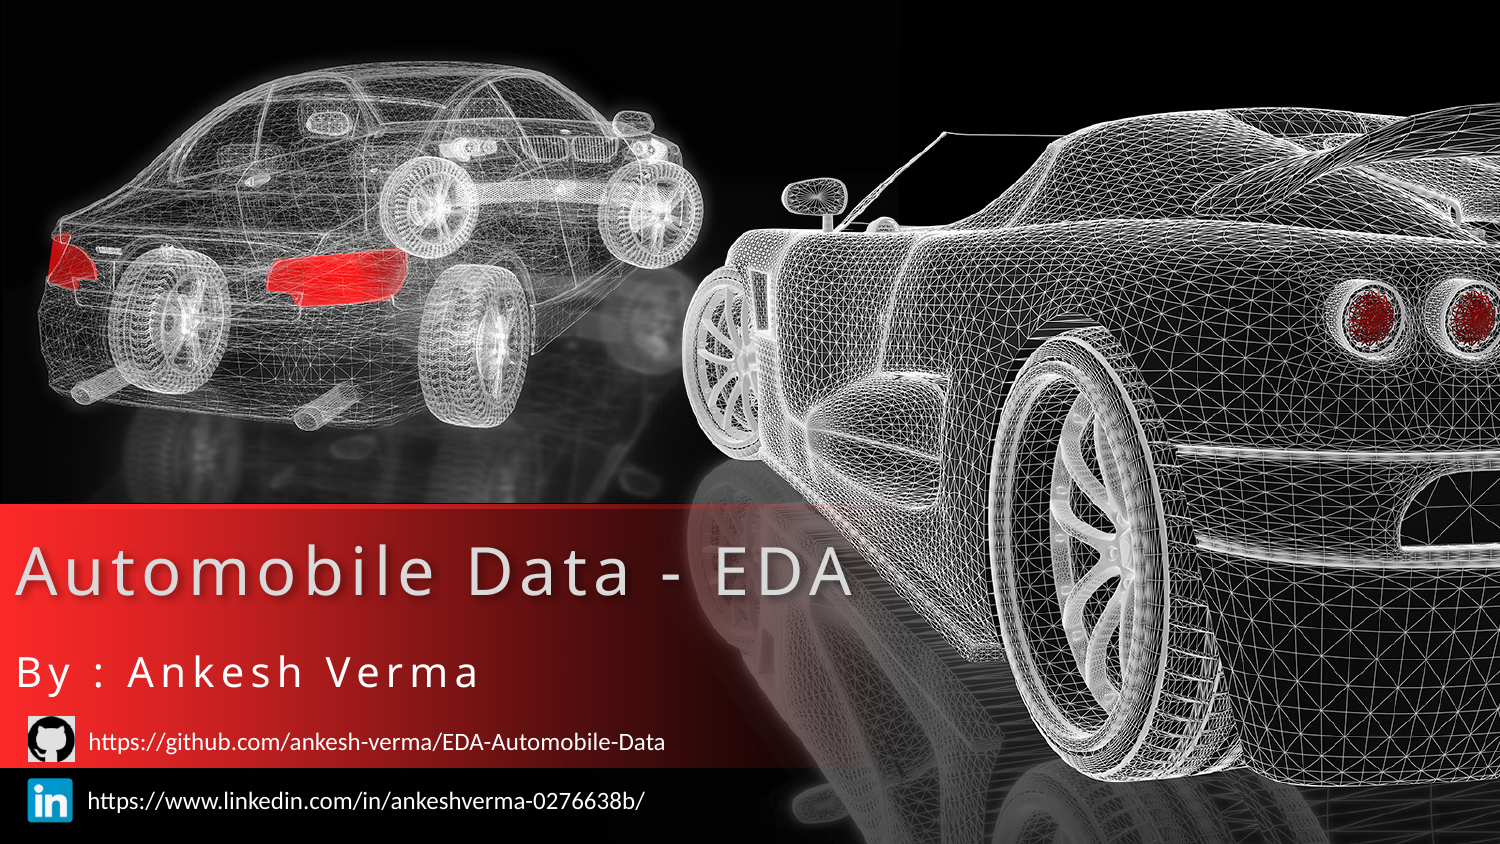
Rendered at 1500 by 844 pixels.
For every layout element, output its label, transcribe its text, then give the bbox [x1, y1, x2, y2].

subtitle By : Ankesh Verma [0, 638, 626, 729]
text_box https://github.com/ankesh-verma/EDA-Automobile-Data [77, 717, 824, 763]
text_box https://www.linkedin.com/in/ankeshverma-0276638b/ [72, 776, 668, 822]
picture [0, 0, 1500, 844]
title Automobile Data - EDA [0, 480, 1435, 657]
